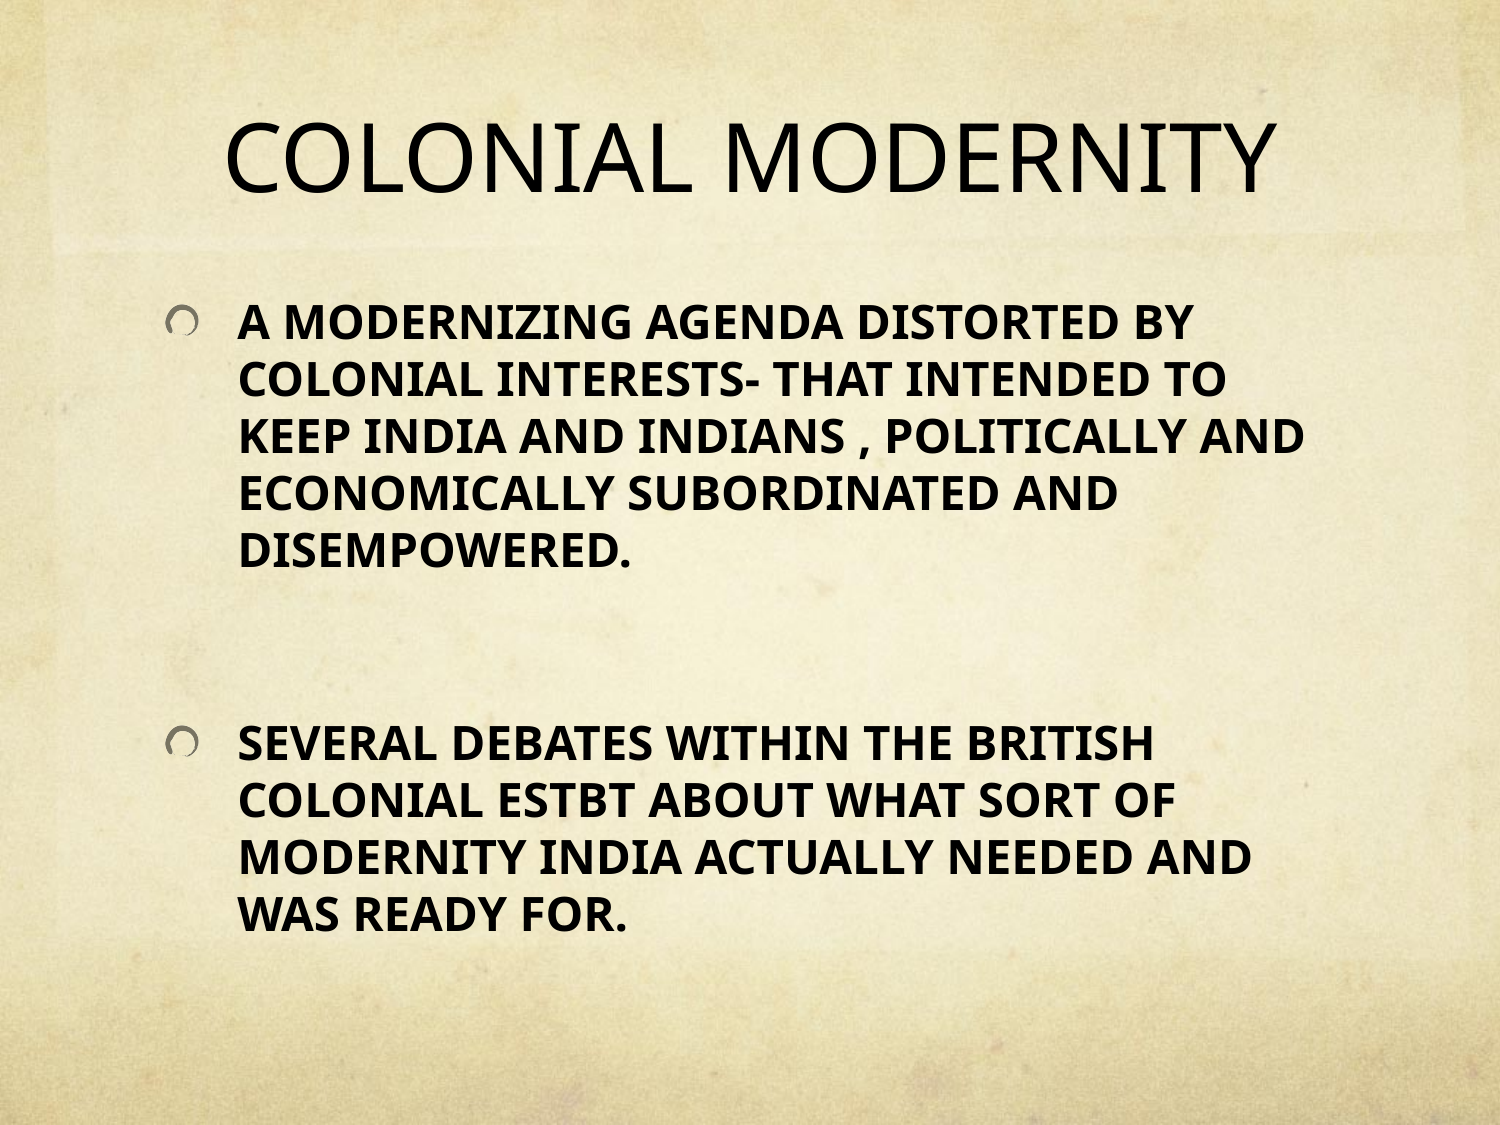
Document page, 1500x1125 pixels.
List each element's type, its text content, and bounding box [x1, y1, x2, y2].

title COLONIAL MODERNITY [150, 82, 1350, 225]
picture [0, 0, 1500, 1125]
list A MODERNIZING AGENDA DISTORTED BY COLONIAL INTERESTS- THAT INTENDED TO KEEP INDIA AND INDIANS , POLITICALLY AND ECONOMICALLY SUBORDINATED AND DISEMPOWERED. SEVERAL DEBATES WITHIN THE BRITISH COLONIAL ESTBT ABOUT WHAT SORT OF MODERNITY INDIA ACTUALLY NEEDED AND WAS READY FOR. [150, 284, 1350, 950]
